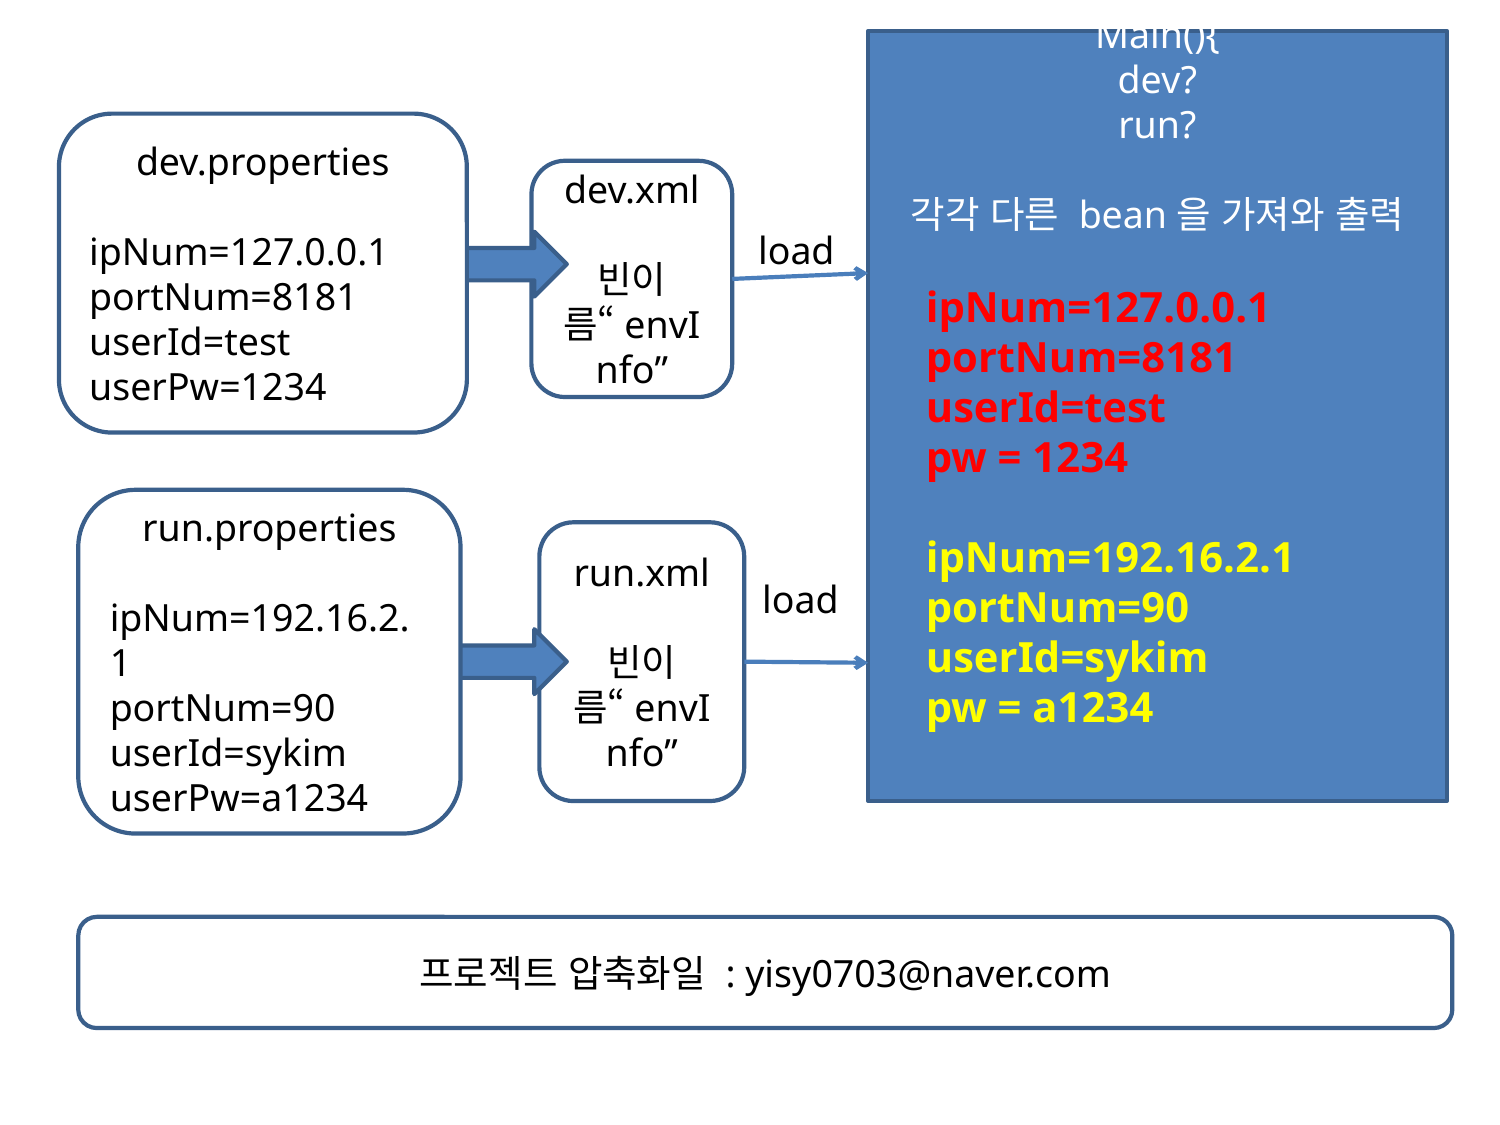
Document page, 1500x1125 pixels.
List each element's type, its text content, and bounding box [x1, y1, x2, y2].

text_box run.xml 빈이름“envInfo” [537, 520, 747, 804]
text_box [463, 627, 569, 697]
text_box [469, 229, 569, 299]
text_box load [743, 219, 850, 271]
text_box dev.properties ipNum=127.0.0.1 portNum=8181 userId=test userPw=1234 [56, 111, 469, 435]
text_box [731, 272, 869, 280]
text_box run.properties ipNum=192.16.2.1 portNum=90 userId=sykim userPw=a1234 [76, 487, 463, 836]
text_box load [747, 568, 854, 629]
text_box dev.xml 빈이름“envInfo” [529, 158, 735, 400]
text_box 프로젝트 압축화일 : yisy0703@naver.com [76, 914, 1455, 1031]
text_box Main(){ dev? run? 각각 다른 bean을 가져와 출력 ipNum=127.0.0.1 portNum=8181 userId=test pw = 1234 ipNum=192.16.2.1 portNum=90 userId=sykim pw = a1234 [866, 29, 1449, 803]
